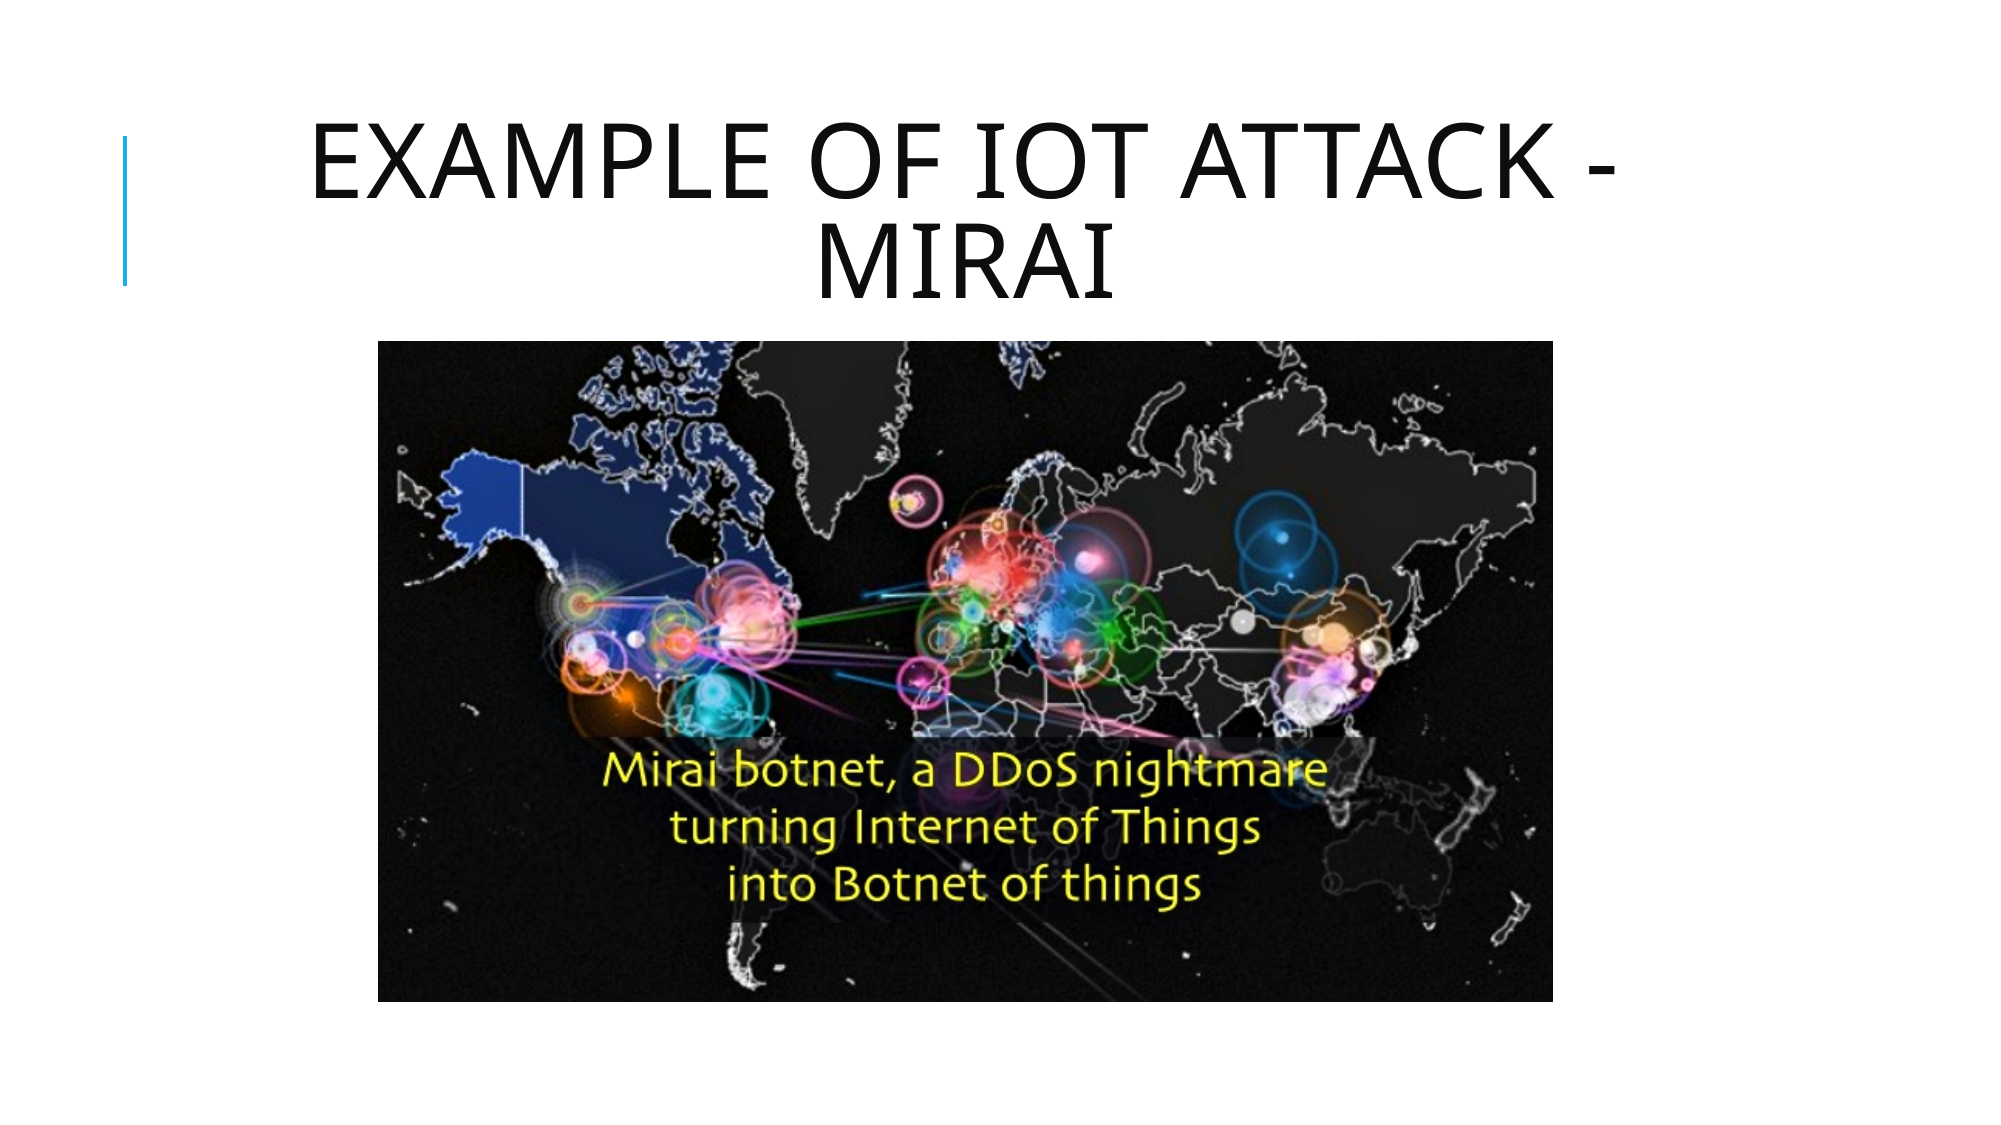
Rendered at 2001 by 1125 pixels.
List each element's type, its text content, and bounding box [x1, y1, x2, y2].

title Example of iot attack - mirai [168, 96, 1763, 342]
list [377, 341, 1553, 1003]
